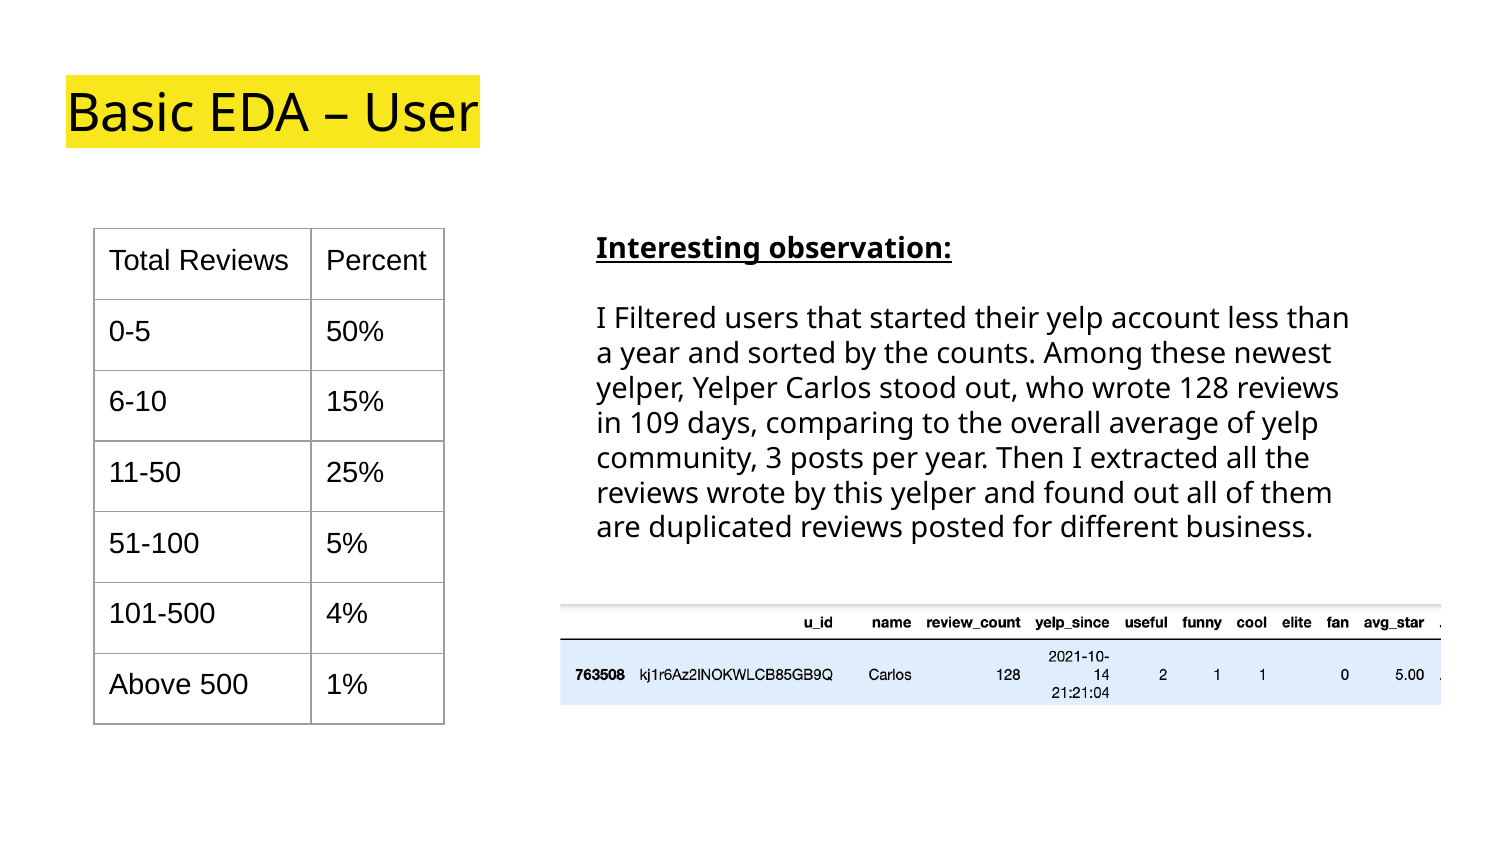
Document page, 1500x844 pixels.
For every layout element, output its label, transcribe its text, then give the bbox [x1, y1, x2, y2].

title Basic EDA – User [51, 63, 1449, 158]
table_cell 5% [312, 512, 443, 582]
table_cell 50% [312, 300, 443, 370]
table_cell 101-500 [95, 583, 310, 653]
table_cell 0-5 [95, 300, 310, 370]
table_cell 15% [312, 371, 443, 440]
table_cell 51-100 [95, 512, 310, 582]
table_header Total Reviews [95, 229, 310, 299]
table_cell 6-10 [95, 371, 310, 440]
picture [559, 604, 1442, 705]
table_cell 11-50 [95, 442, 310, 511]
table_cell 4% [312, 583, 443, 653]
table_cell 1% [312, 654, 443, 723]
table_header Percent [312, 229, 443, 299]
text_box Interesting observation: I Filtered users that started their yelp account less than a year and sorted by the counts. Among these newest yelper, Yelper Carlos stood out, who wrote 128 reviews in 109 days, comparing to the overall average of yelp community, 3 posts per year. Then I extracted all the reviews wrote by this yelper and found out all of them are duplicated reviews posted for different business. [581, 214, 1369, 525]
table_cell Above 500 [95, 654, 310, 723]
table_cell 25% [312, 442, 443, 511]
